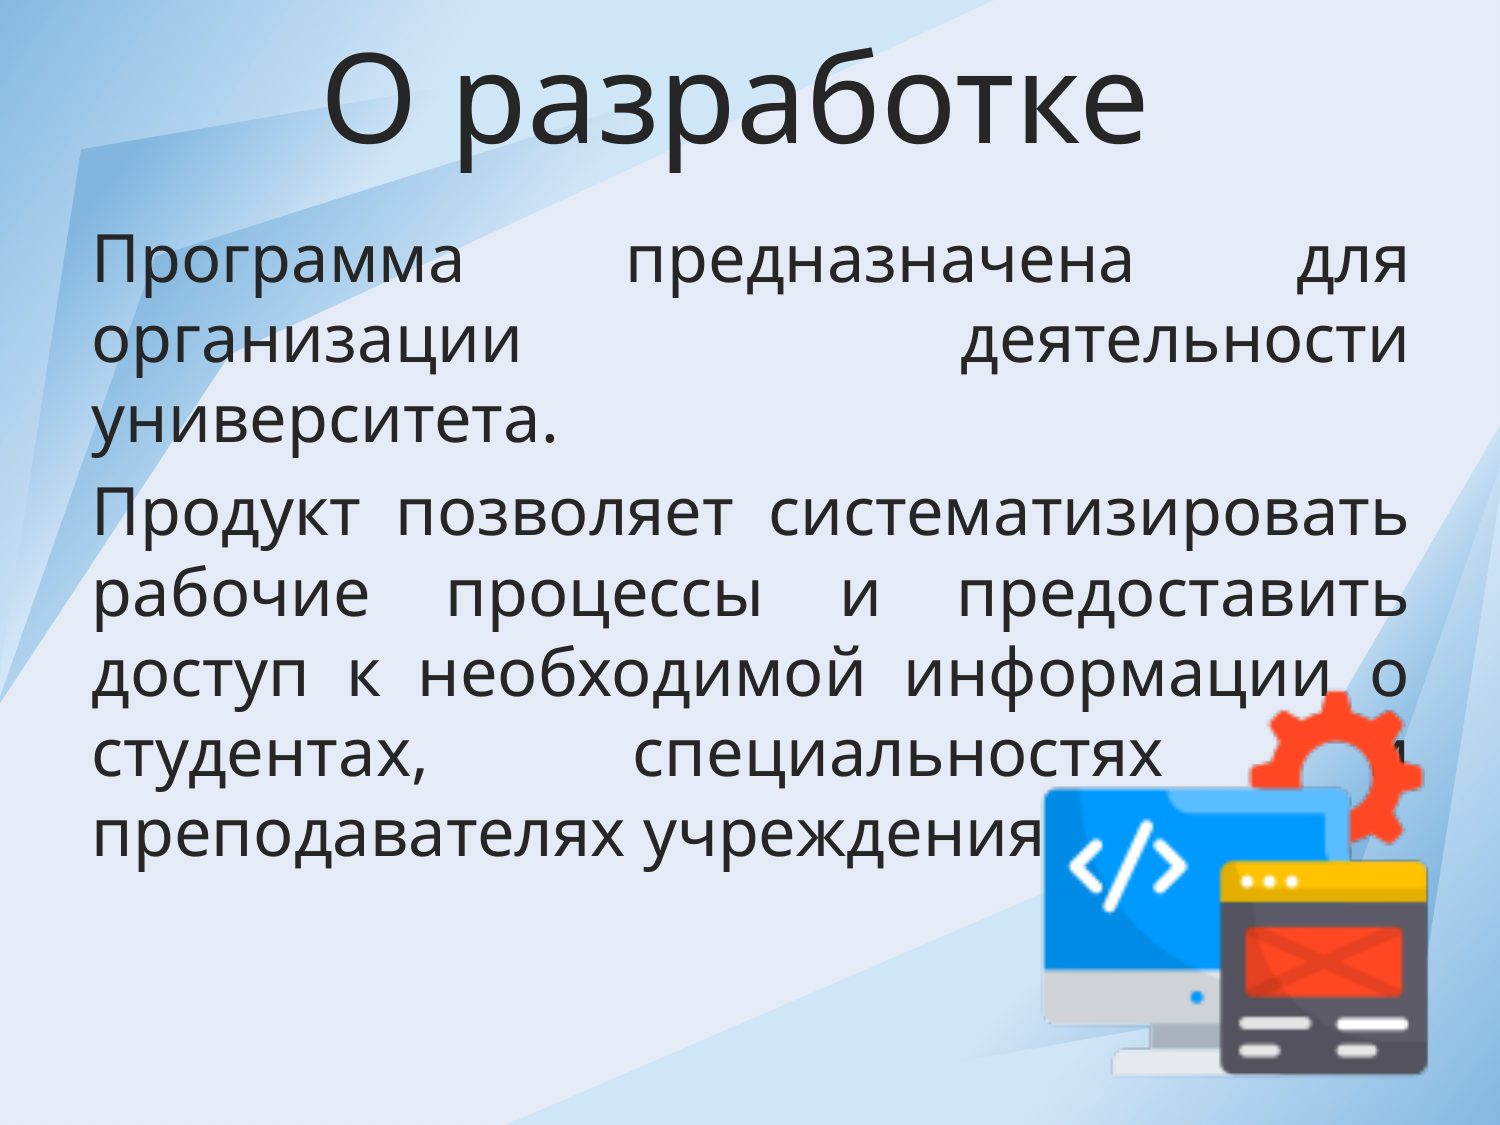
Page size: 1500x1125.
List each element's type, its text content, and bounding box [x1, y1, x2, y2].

picture [0, 0, 1500, 1125]
list Программа предназначена для организации деятельности университета. Продукт позволяет систематизировать рабочие процессы и предоставить доступ к необходимой информации о студентах, специальностях и преподавателях учреждения [76, 208, 1427, 951]
title О разработке [76, 0, 1427, 188]
